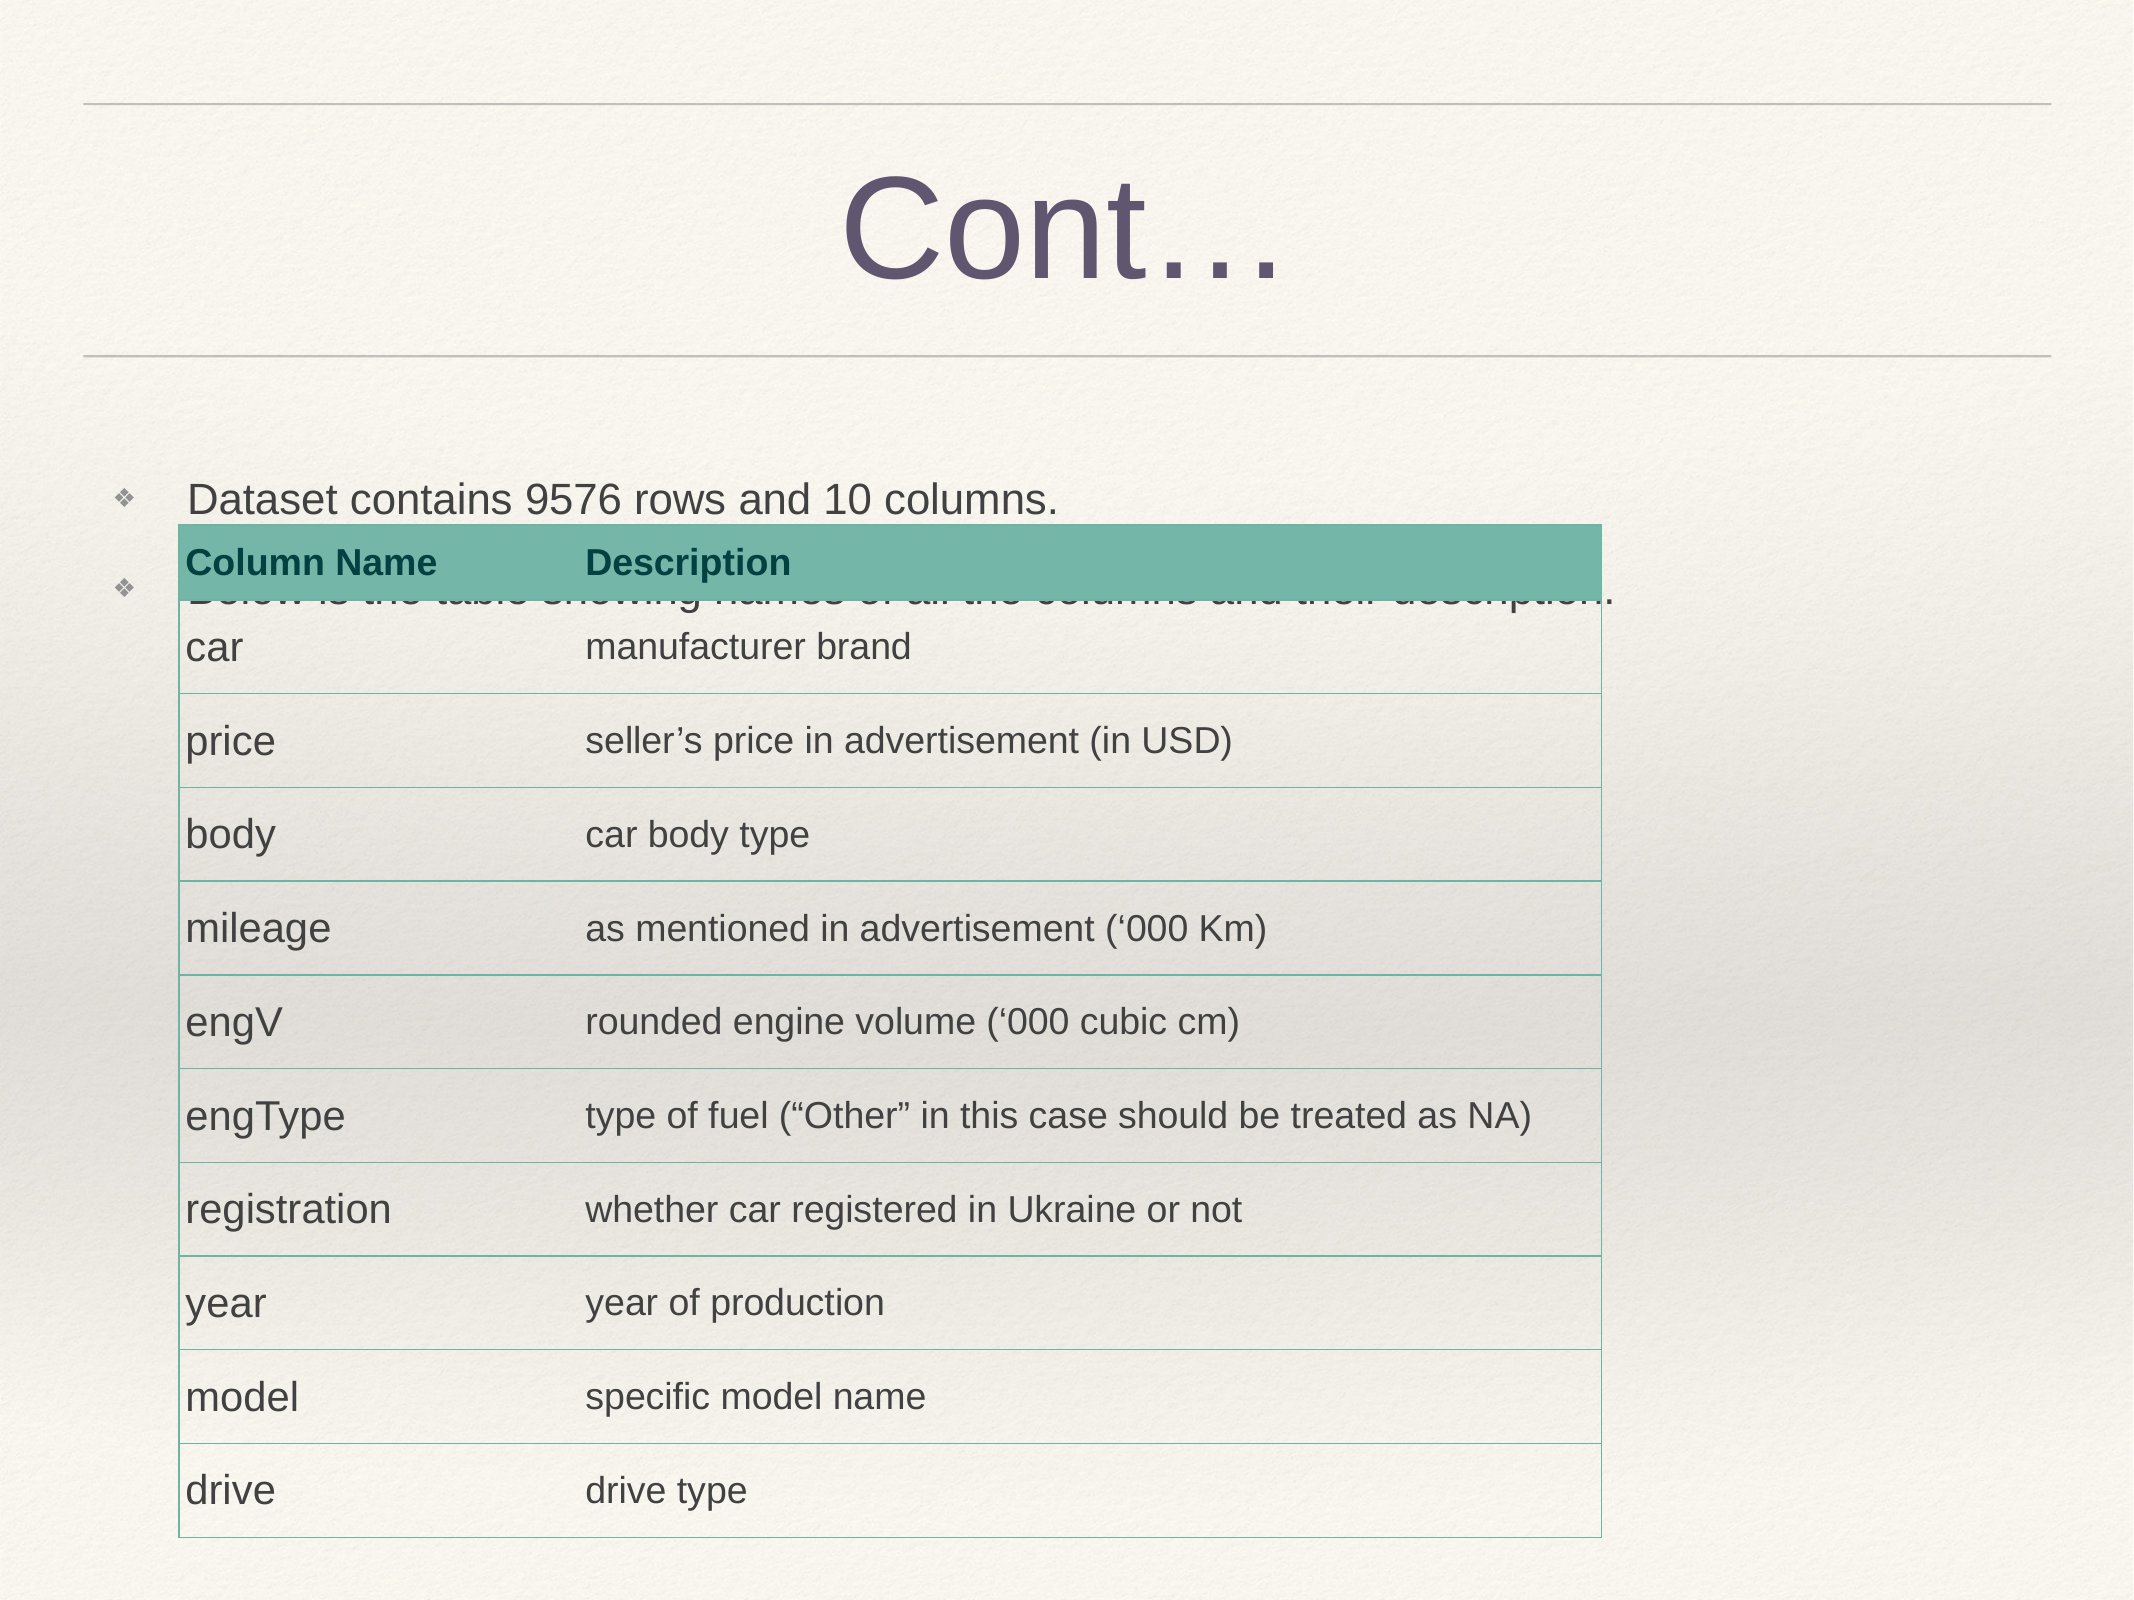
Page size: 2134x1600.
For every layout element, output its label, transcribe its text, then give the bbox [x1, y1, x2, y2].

table_cell drive [180, 1444, 579, 1537]
table_cell whether car registered in Ukraine or not [579, 1163, 1601, 1255]
table_cell engType [180, 1069, 579, 1162]
table_header Description [579, 526, 1601, 599]
table_cell body [180, 788, 579, 880]
table_cell registration [180, 1163, 579, 1255]
list Dataset contains 9576 rows and 10 columns. Below is the table showing names of all the columns and their description. [103, 461, 2072, 626]
table_cell car [180, 601, 579, 693]
table_cell type of fuel (“Other” in this case should be treated as NA) [579, 1069, 1601, 1162]
table_cell specific model name [579, 1350, 1601, 1443]
table_header Column Name [180, 526, 579, 599]
table_cell seller’s price in advertisement (in USD) [579, 694, 1601, 787]
table_cell engV [180, 976, 579, 1068]
table_cell year [180, 1257, 579, 1349]
table_cell manufacturer brand [579, 601, 1601, 693]
table_cell model [180, 1350, 579, 1443]
table_cell rounded engine volume (‘000 cubic cm) [579, 976, 1601, 1068]
table_cell price [180, 694, 579, 787]
table_cell year of production [579, 1257, 1601, 1349]
table_cell car body type [579, 788, 1601, 880]
title Cont… [82, 130, 2051, 332]
table_cell as mentioned in advertisement (‘000 Km) [579, 882, 1601, 974]
picture [0, 0, 2134, 1600]
table_cell mileage [180, 882, 579, 974]
table_cell drive type [579, 1444, 1601, 1537]
